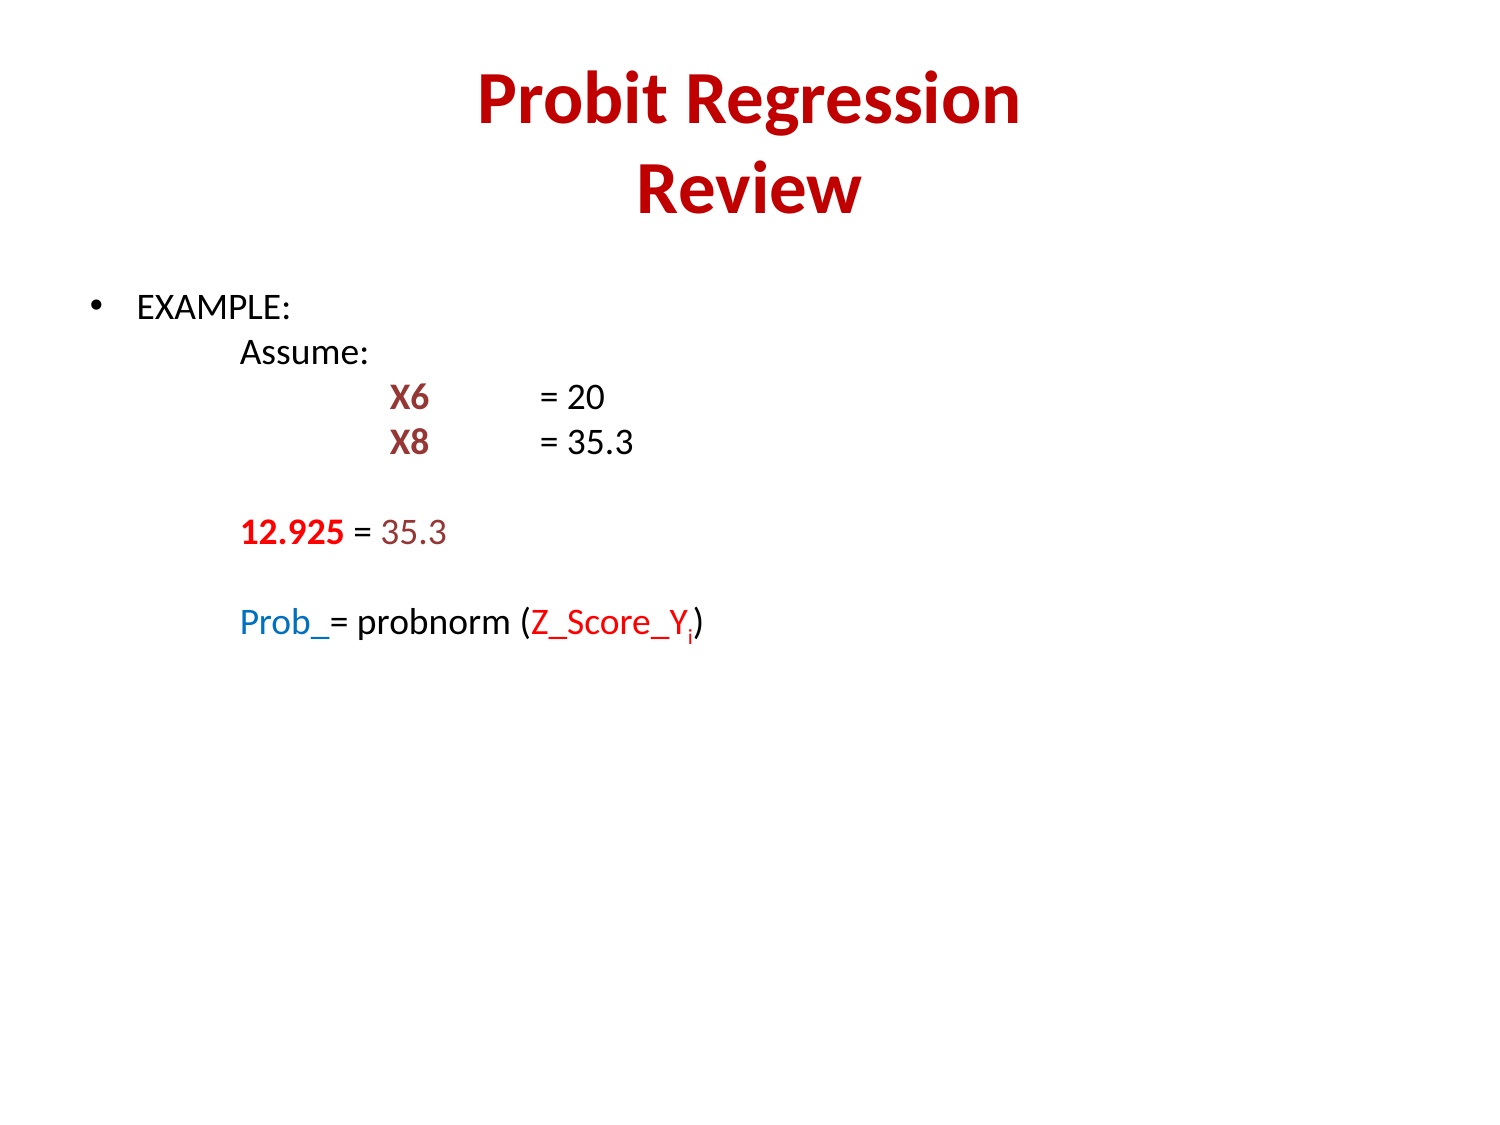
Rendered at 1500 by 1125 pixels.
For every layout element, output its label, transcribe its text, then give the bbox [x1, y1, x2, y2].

title Probit Regression Review [75, 45, 1425, 233]
